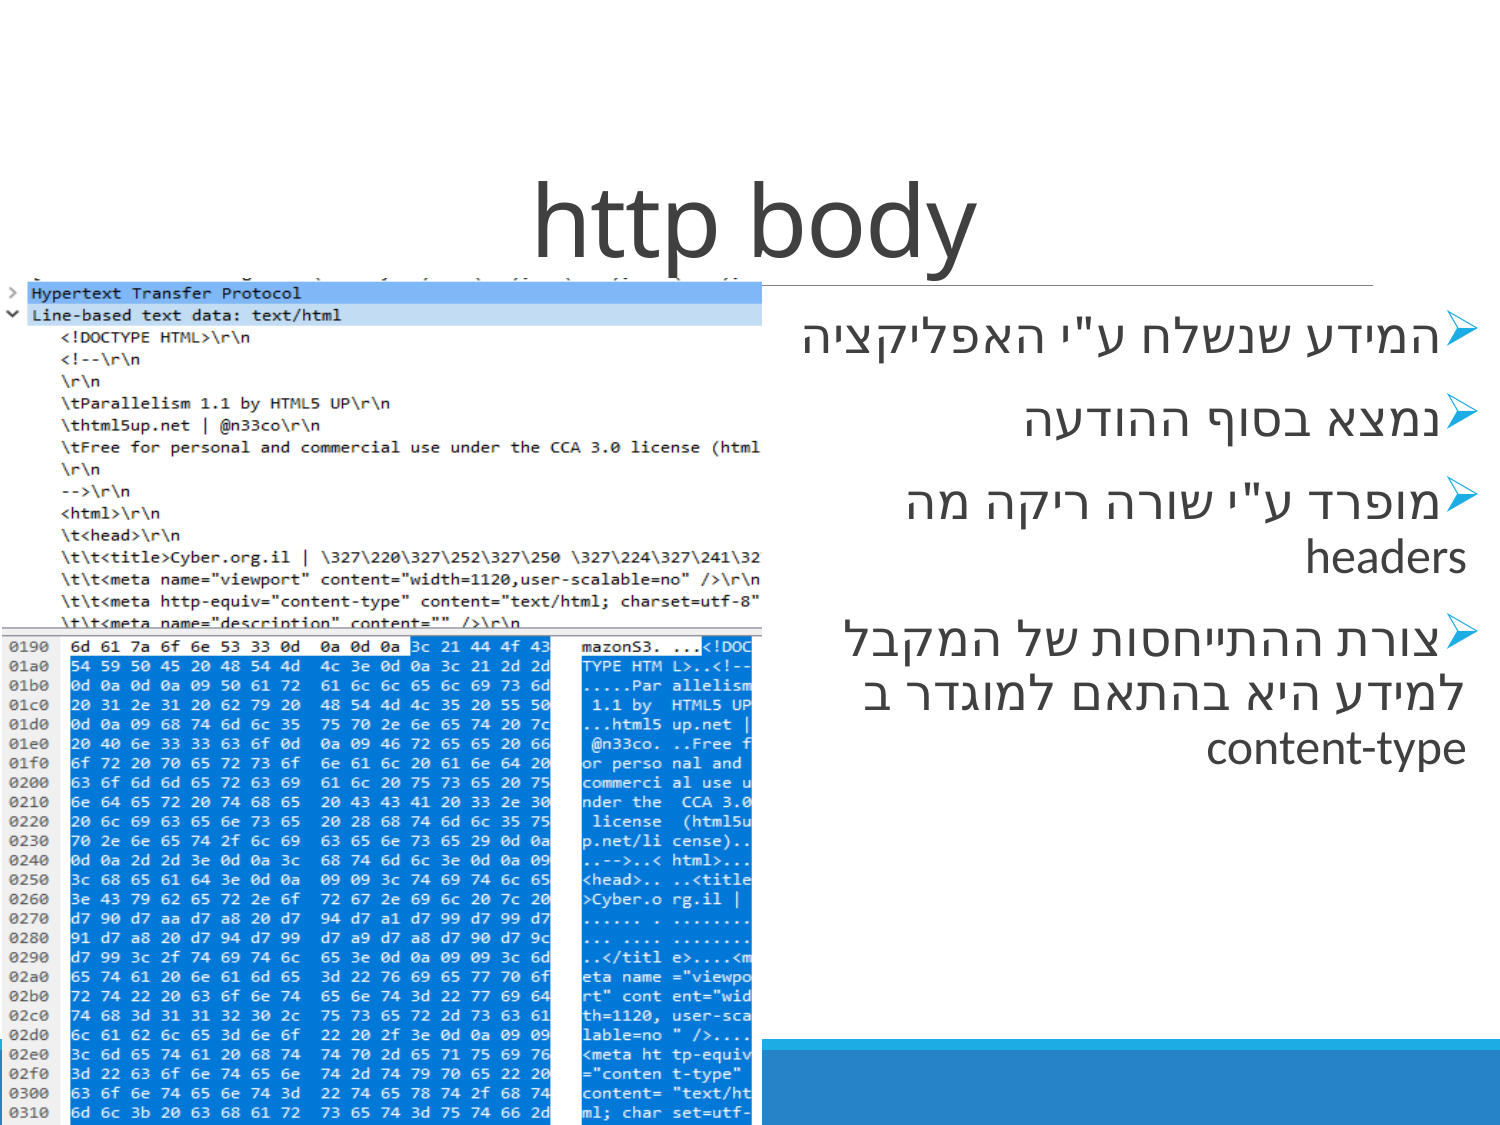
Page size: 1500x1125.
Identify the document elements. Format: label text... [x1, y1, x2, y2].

list המידע שנשלח ע"י האפליקציה נמצא בסוף ההודעה מופרד ע"י שורה ריקה מה headers צורת ההתייחסות של המקבל למידע היא בהתאם למוגדר ב content-type [771, 302, 1483, 963]
picture [2, 277, 763, 1125]
title http body [135, 47, 1373, 285]
